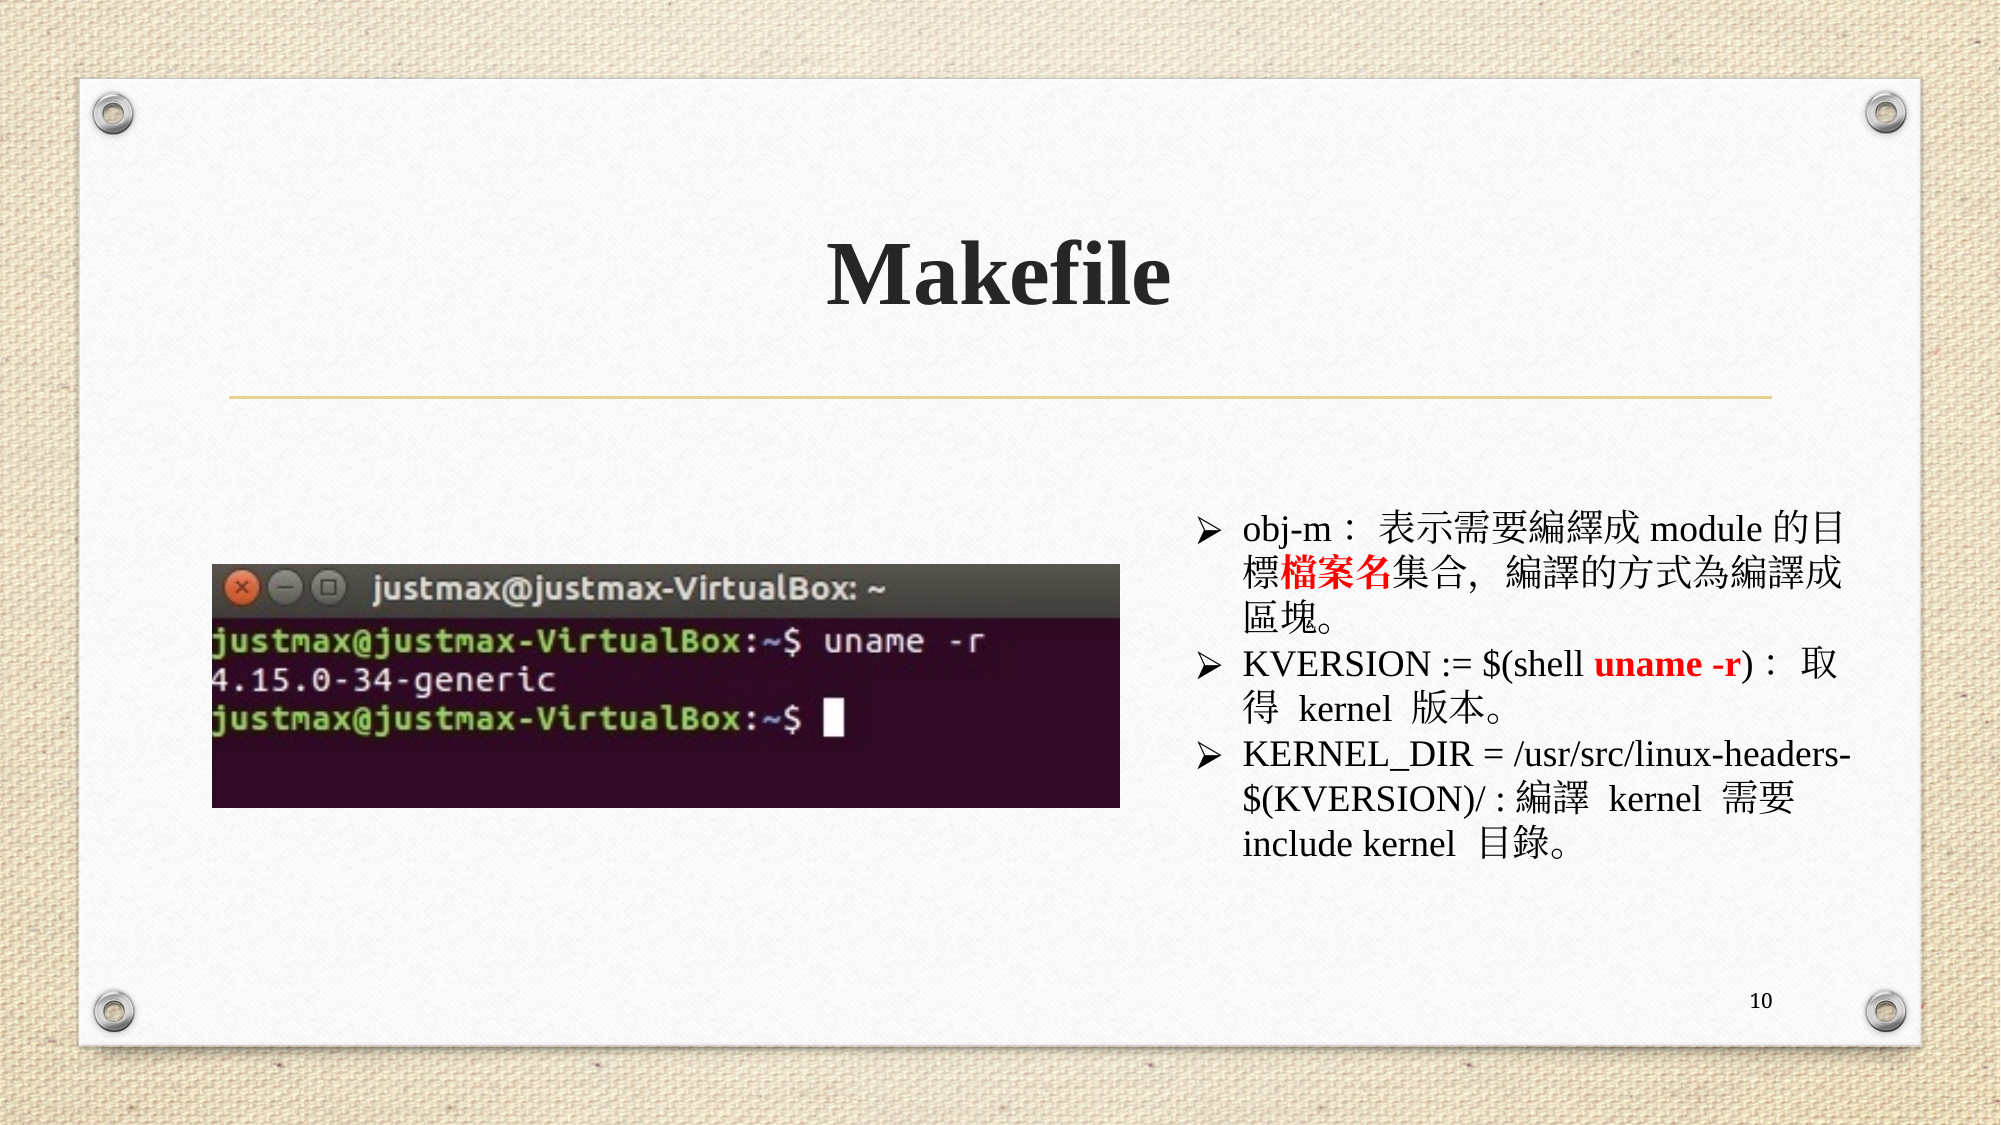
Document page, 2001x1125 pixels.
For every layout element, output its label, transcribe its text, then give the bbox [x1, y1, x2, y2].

title Makefile [212, 161, 1788, 375]
picture [0, 0, 2001, 1125]
text_box obj-m：表示需要編繹成module的目標檔案名集合，編譯的方式為編譯成區塊。 KVERSION := $(shell uname -r)：取得 kernel 版本。 KERNEL_DIR = /usr/src/linux-headers-$(KVERSION)/ :編譯 kernel 需要 include kernel 目錄。 [1180, 496, 1878, 872]
slide_number 10 [1698, 979, 1788, 1025]
